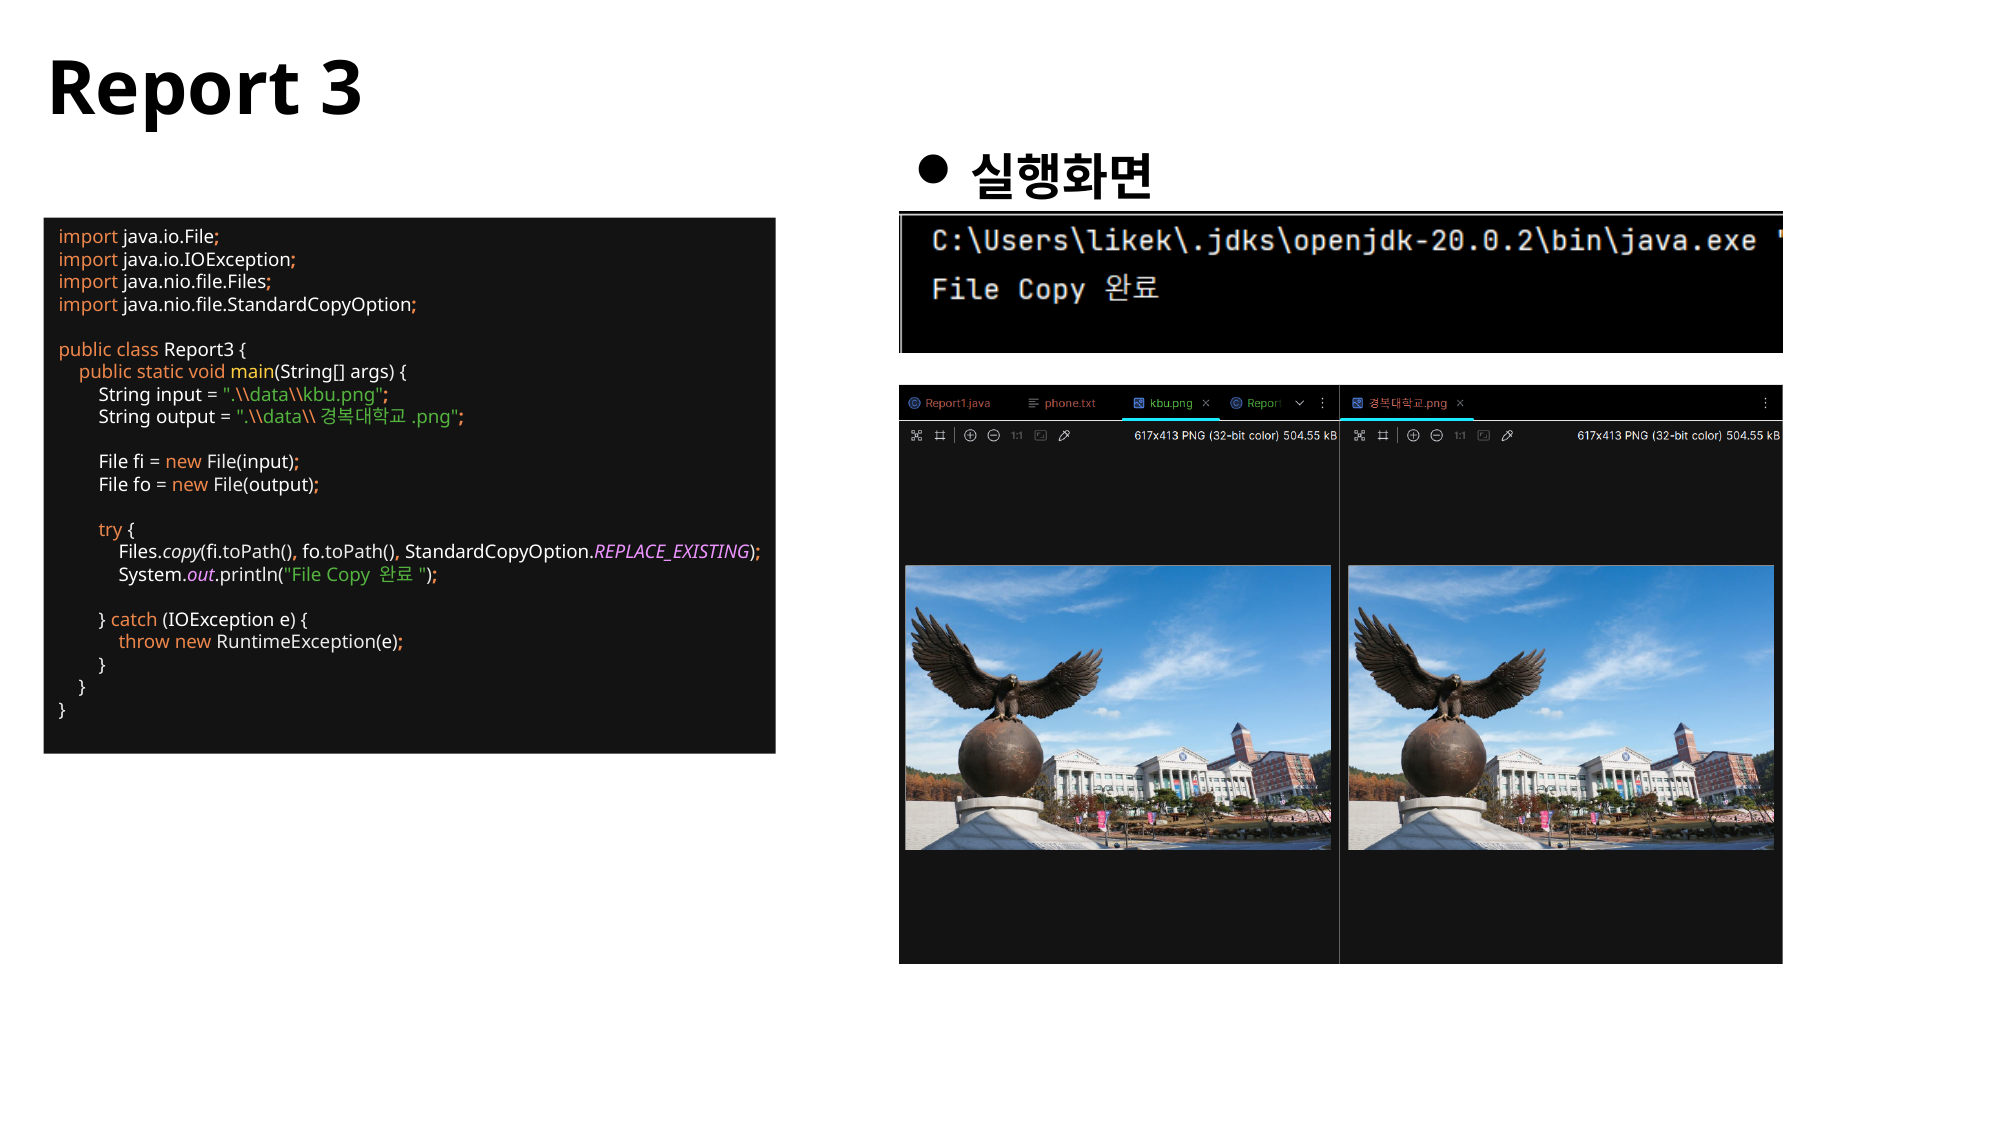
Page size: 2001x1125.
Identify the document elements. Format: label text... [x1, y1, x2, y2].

picture [899, 384, 1783, 964]
text_box Report 3 [31, 32, 675, 138]
text_box 실행화면 [899, 138, 1278, 211]
text_box import java.io.File; import java.io.IOException; import java.nio.file.Files; import java.nio.file.StandardCopyOption; public class Report3 { public static void main(String[] args) { String input = ".\\data\\kbu.png"; String output = ".\\data\\경복대학교.png"; File fi = new File(input); File fo = new File(output); try { Files.copy(fi.toPath(), fo.toPath(), StandardCopyOption.REPLACE_EXISTING); System.out.println("File Copy 완료"); } catch (IOException e) { throw new RuntimeException(e); } } } [43, 217, 776, 754]
picture [899, 211, 1783, 353]
